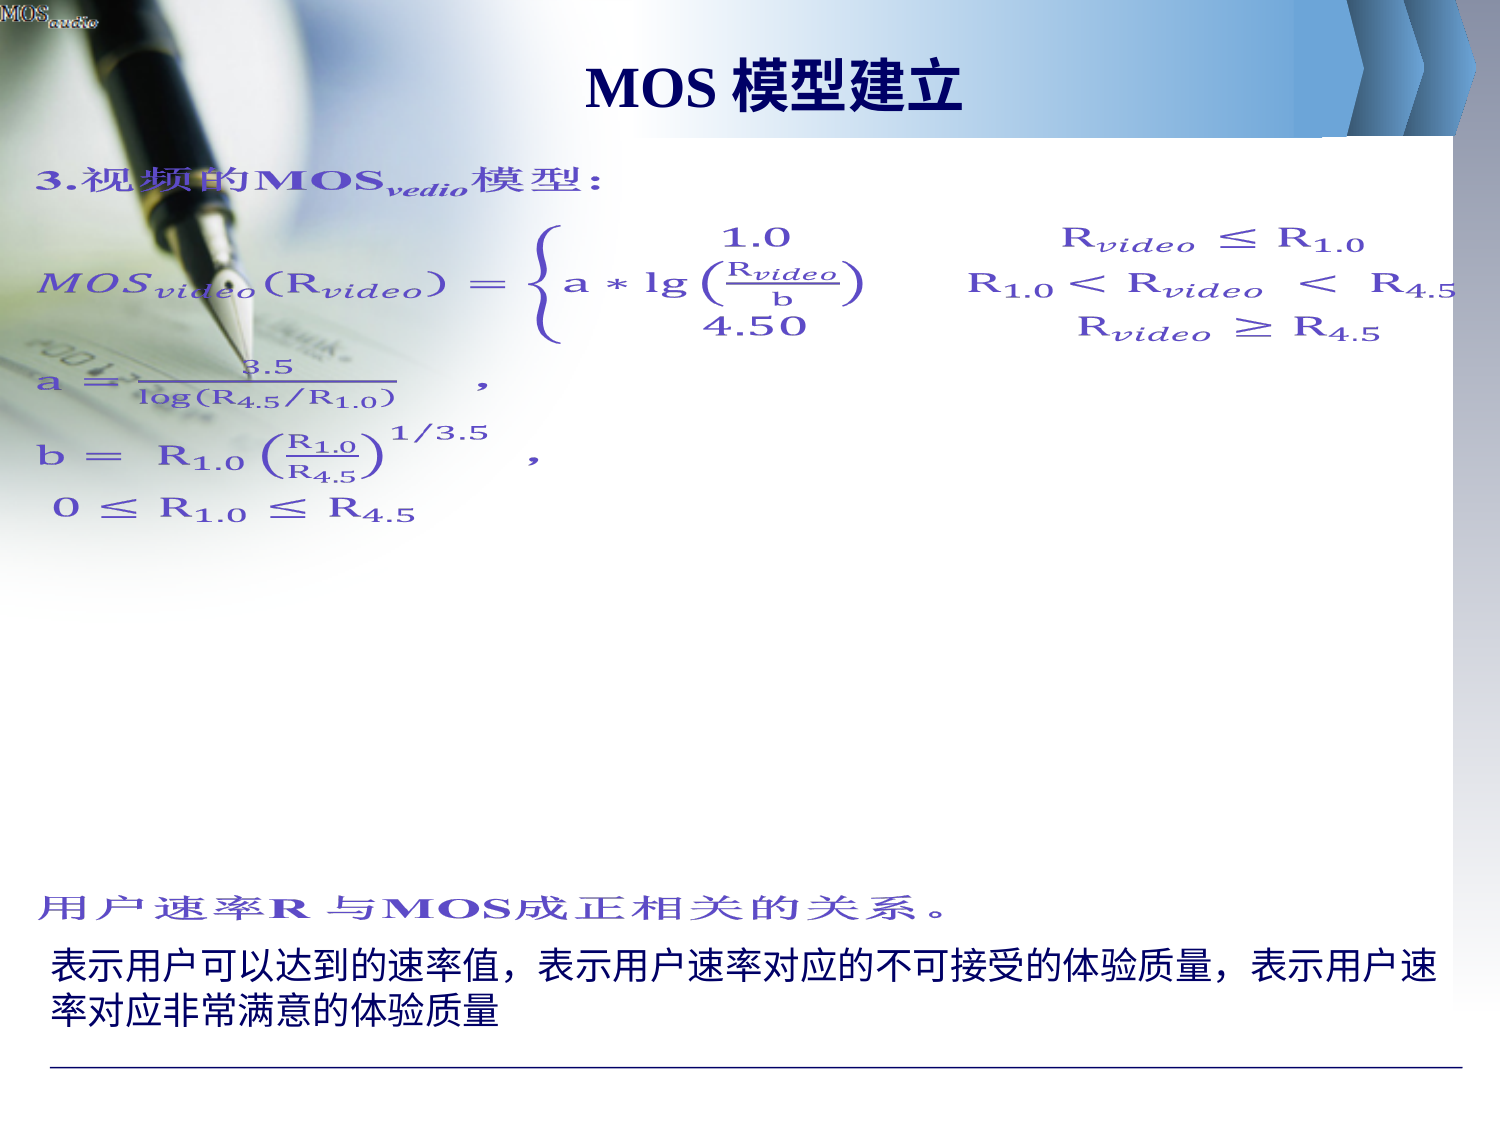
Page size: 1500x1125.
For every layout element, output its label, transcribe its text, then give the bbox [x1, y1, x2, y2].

picture [0, 0, 187, 152]
title MOS模型建立 [187, 1, 1363, 152]
list [0, 152, 1500, 941]
